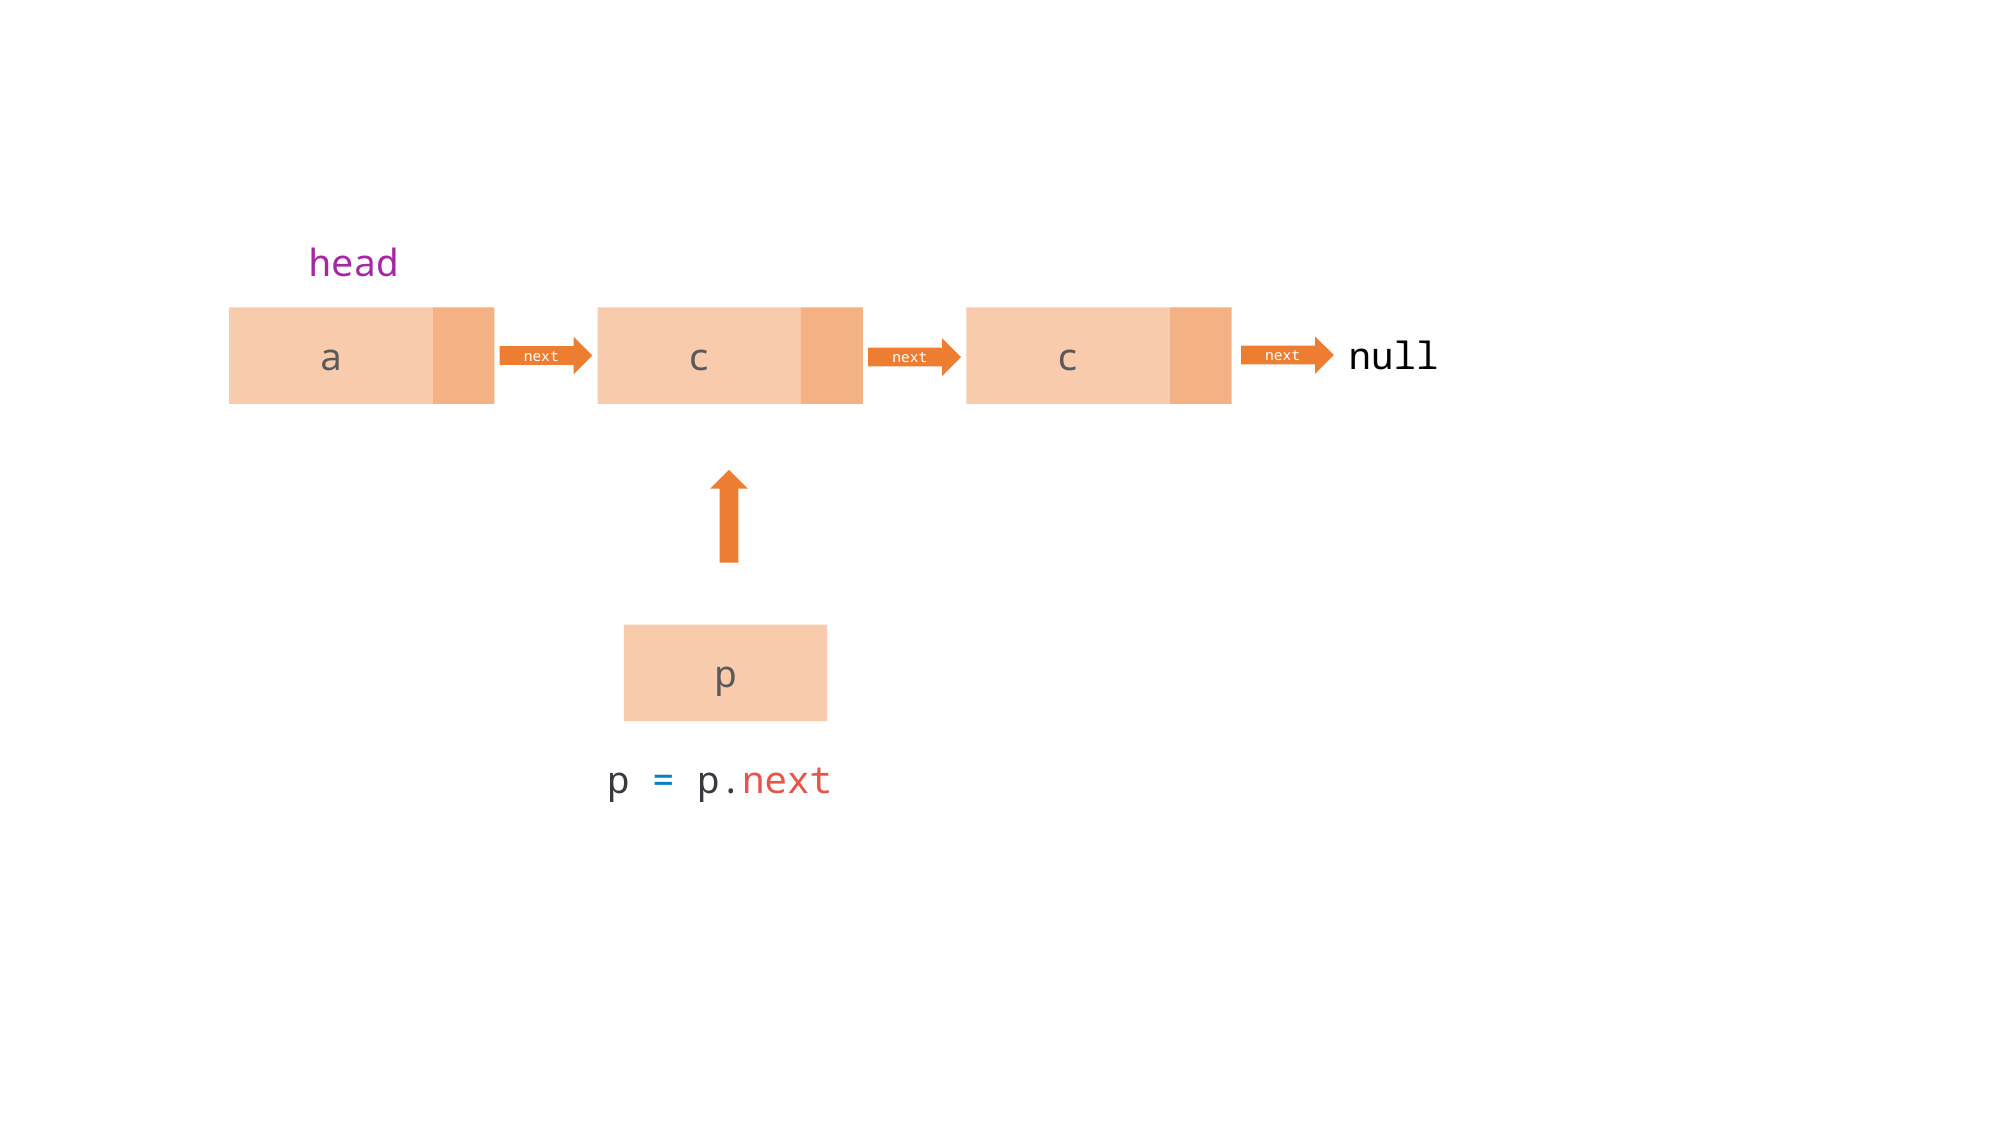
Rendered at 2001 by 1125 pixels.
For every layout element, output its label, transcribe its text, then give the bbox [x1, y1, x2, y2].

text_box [597, 307, 863, 404]
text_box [229, 307, 495, 404]
text_box head [293, 231, 430, 292]
text_box next [498, 334, 594, 377]
text_box next [867, 335, 963, 379]
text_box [966, 307, 1232, 404]
text_box p = p.next [592, 749, 898, 809]
text_box next [1240, 333, 1336, 377]
text_box p [623, 624, 828, 722]
text_box [707, 468, 751, 564]
text_box null [1333, 324, 1459, 385]
